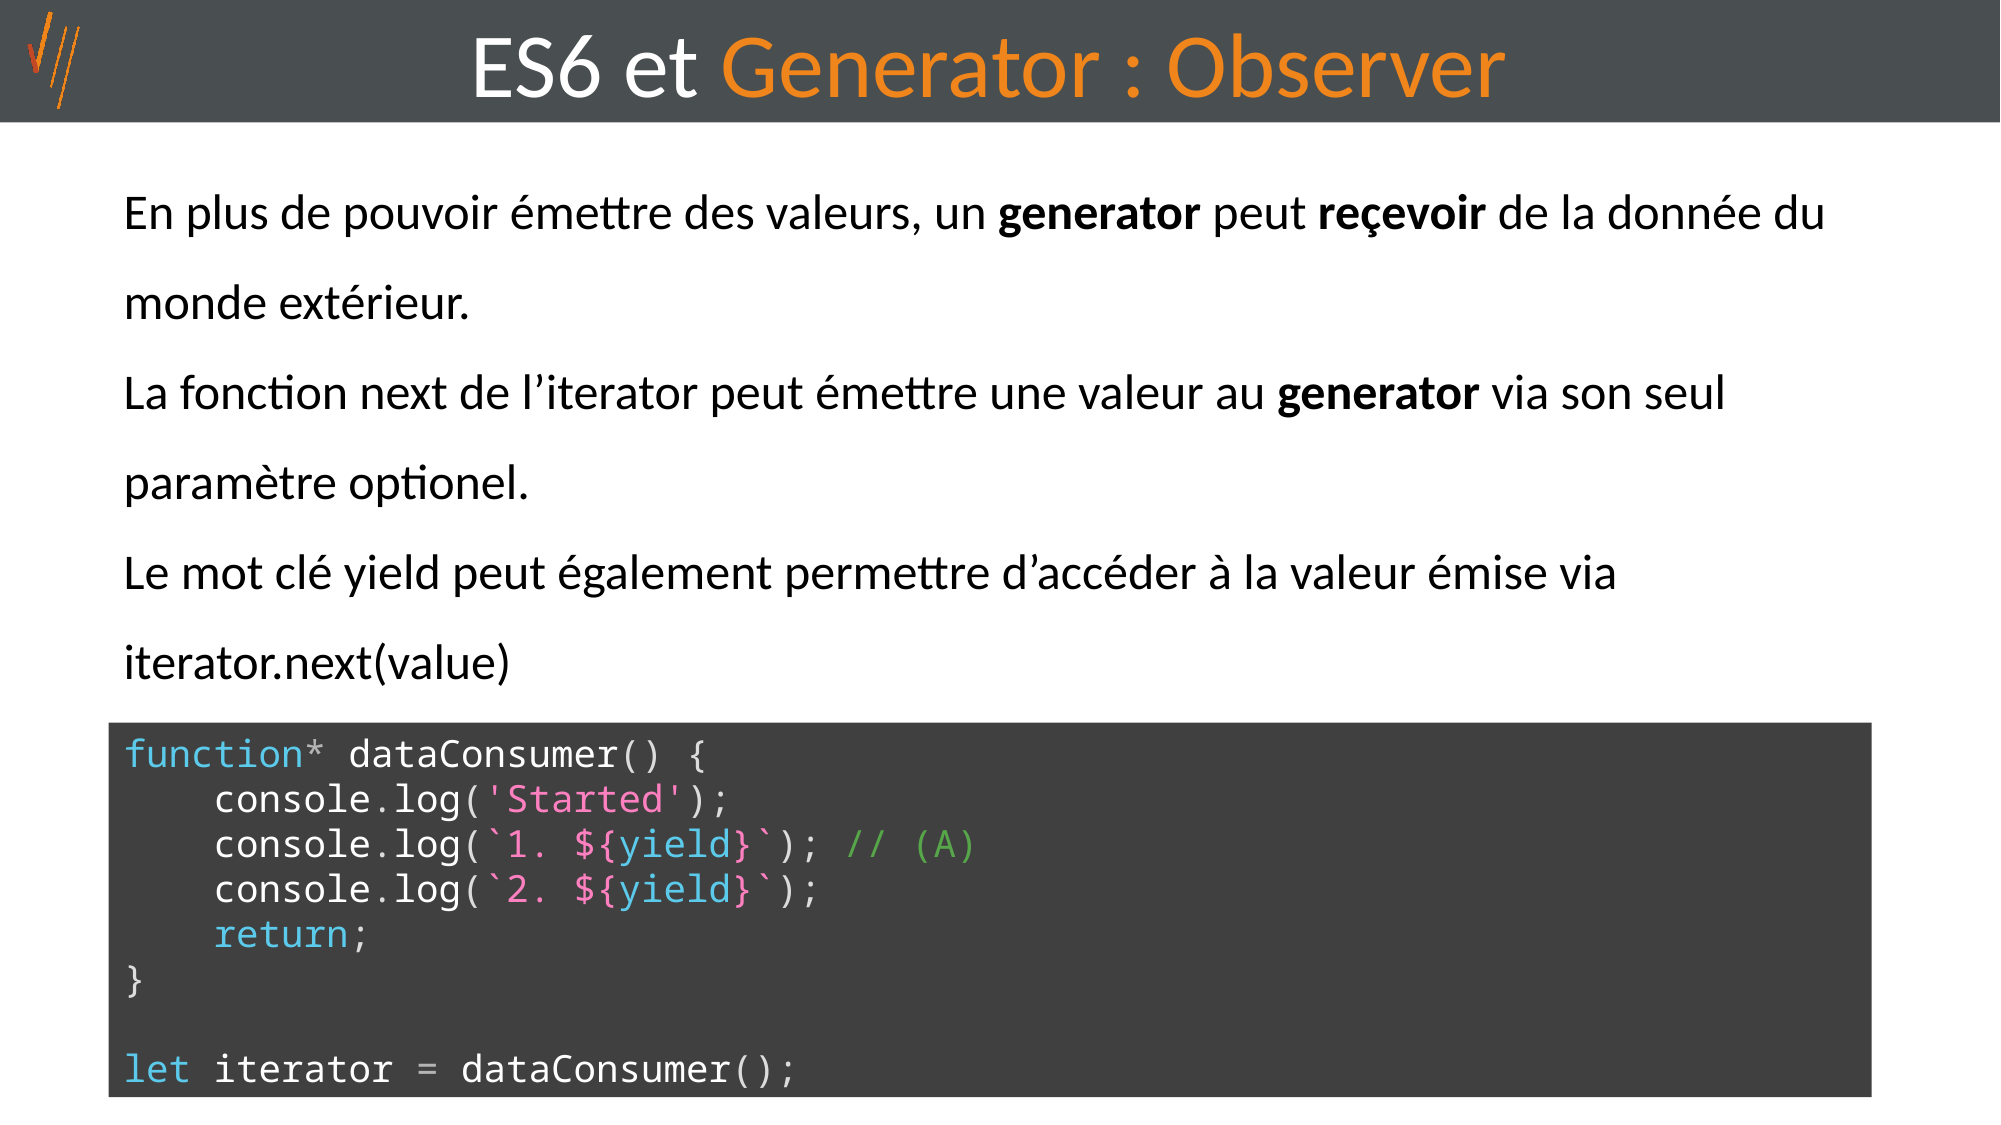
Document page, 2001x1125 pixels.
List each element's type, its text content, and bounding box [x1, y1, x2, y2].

text_box ES6 et Generator : Observer [0, 0, 2000, 123]
text_box function* dataConsumer() { console.log('Started'); console.log(`1. ${yield}`); // (A) console.log(`2. ${yield}`); return; } let iterator = dataConsumer(); [108, 722, 1872, 1098]
picture [0, 6, 109, 116]
text_box En plus de pouvoir émettre des valeurs, un generator peut reçevoir de la donnée du monde extérieur. La fonction next de l’iterator peut émettre une valeur au generator via son seul paramètre optionel. Le mot clé yield peut également permettre d’accéder à la valeur émise via iterator.next(value) [108, 142, 1872, 697]
